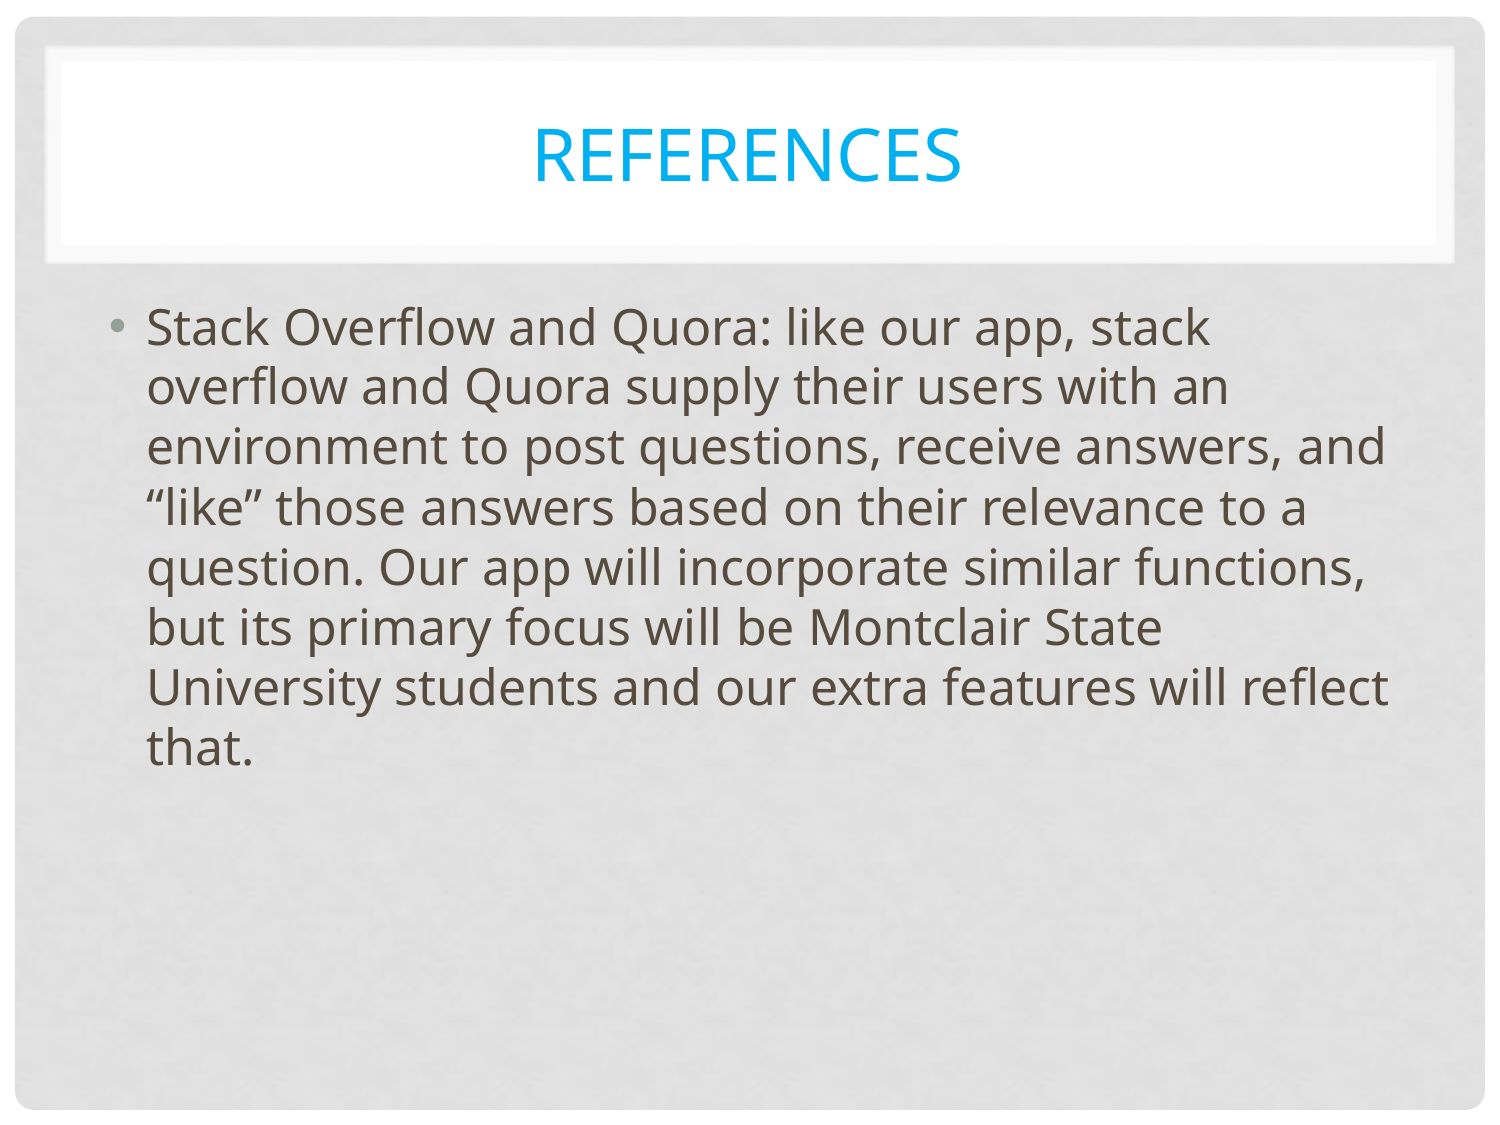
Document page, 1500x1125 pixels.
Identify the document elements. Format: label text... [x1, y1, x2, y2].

title References [69, 66, 1425, 238]
list Stack Overflow and Quora: like our app, stack overflow and Quora supply their users with an environment to post questions, receive answers, and “like” those answers based on their relevance to a question. Our app will incorporate similar functions, but its primary focus will be Montclair State University students and our extra features will reflect that. [75, 287, 1425, 1005]
